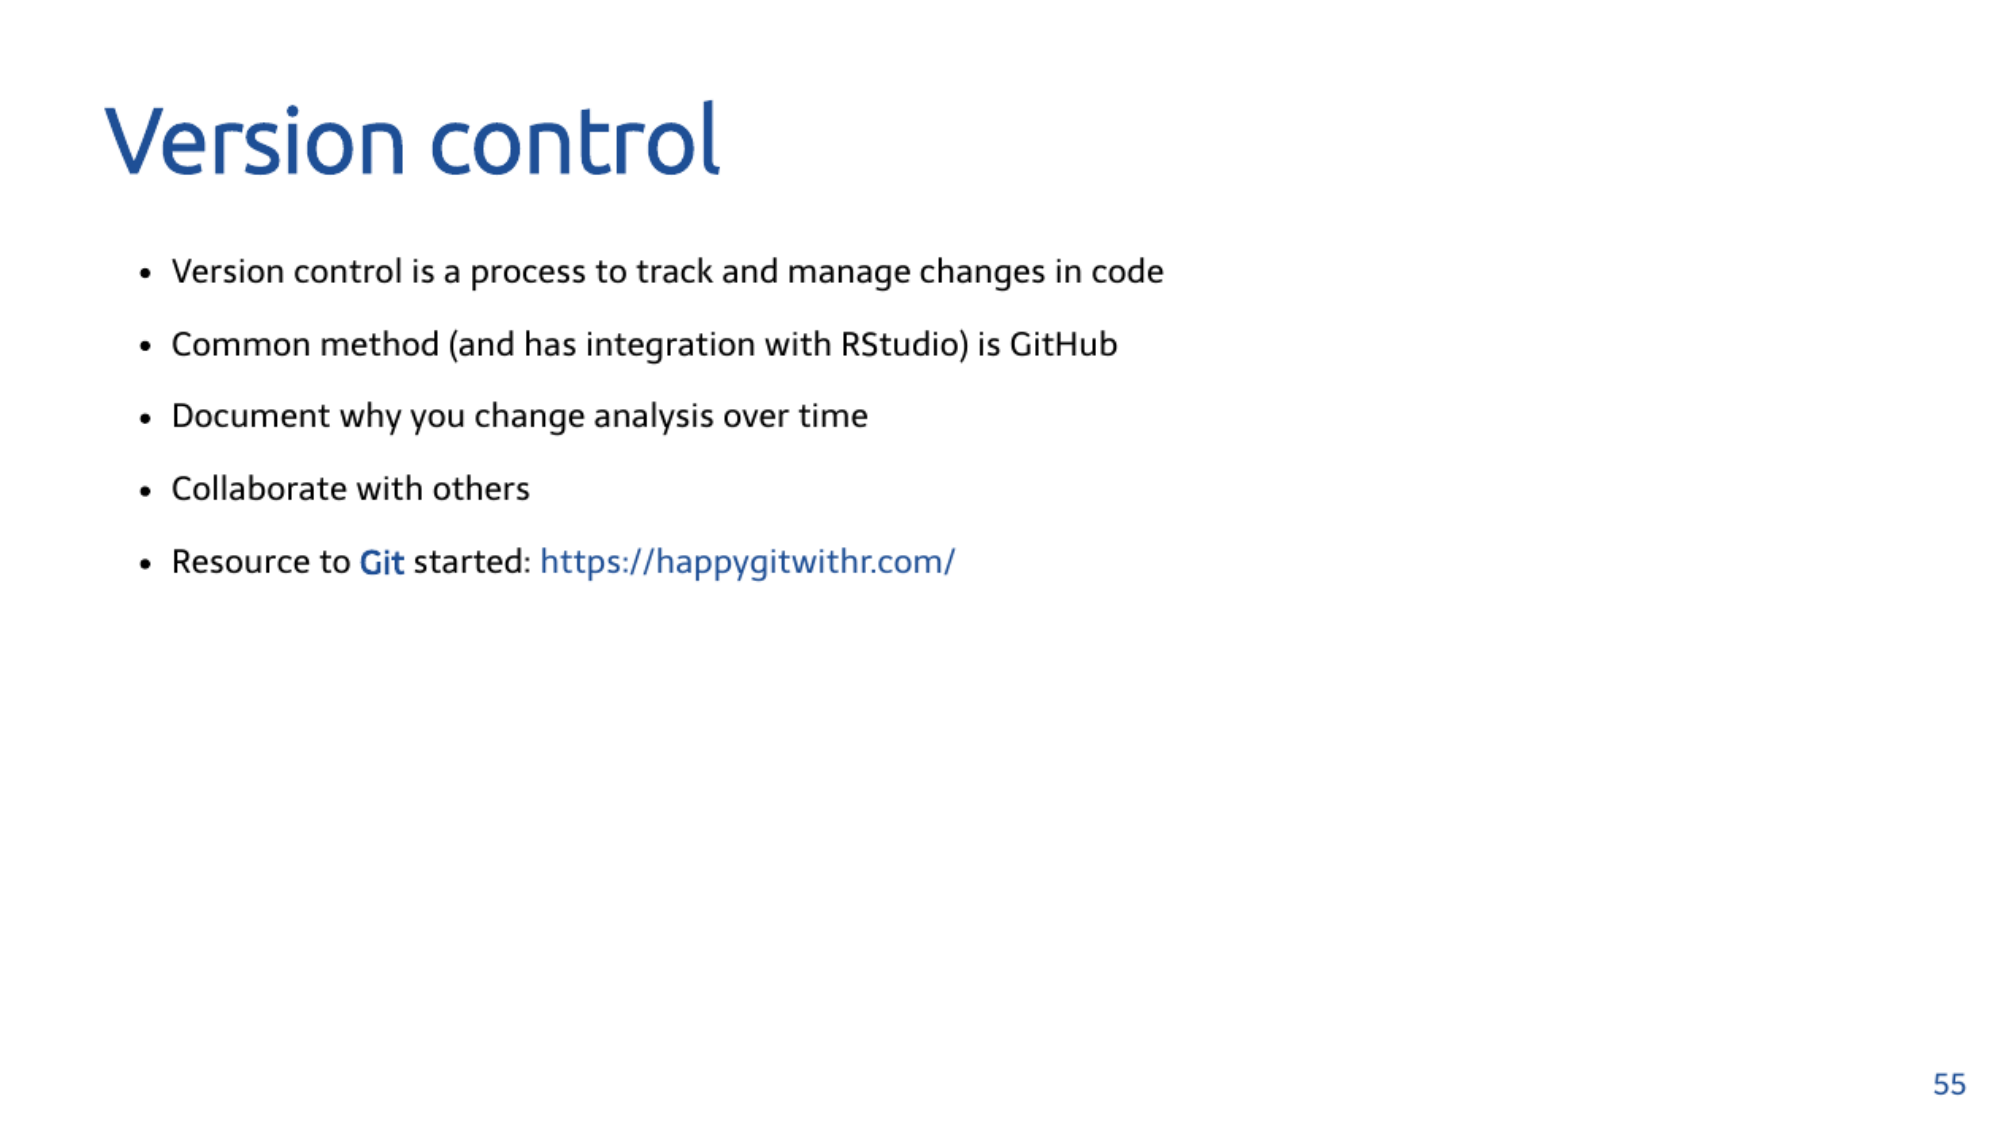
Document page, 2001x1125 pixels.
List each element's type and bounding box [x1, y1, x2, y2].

list [0, 0, 2000, 1125]
